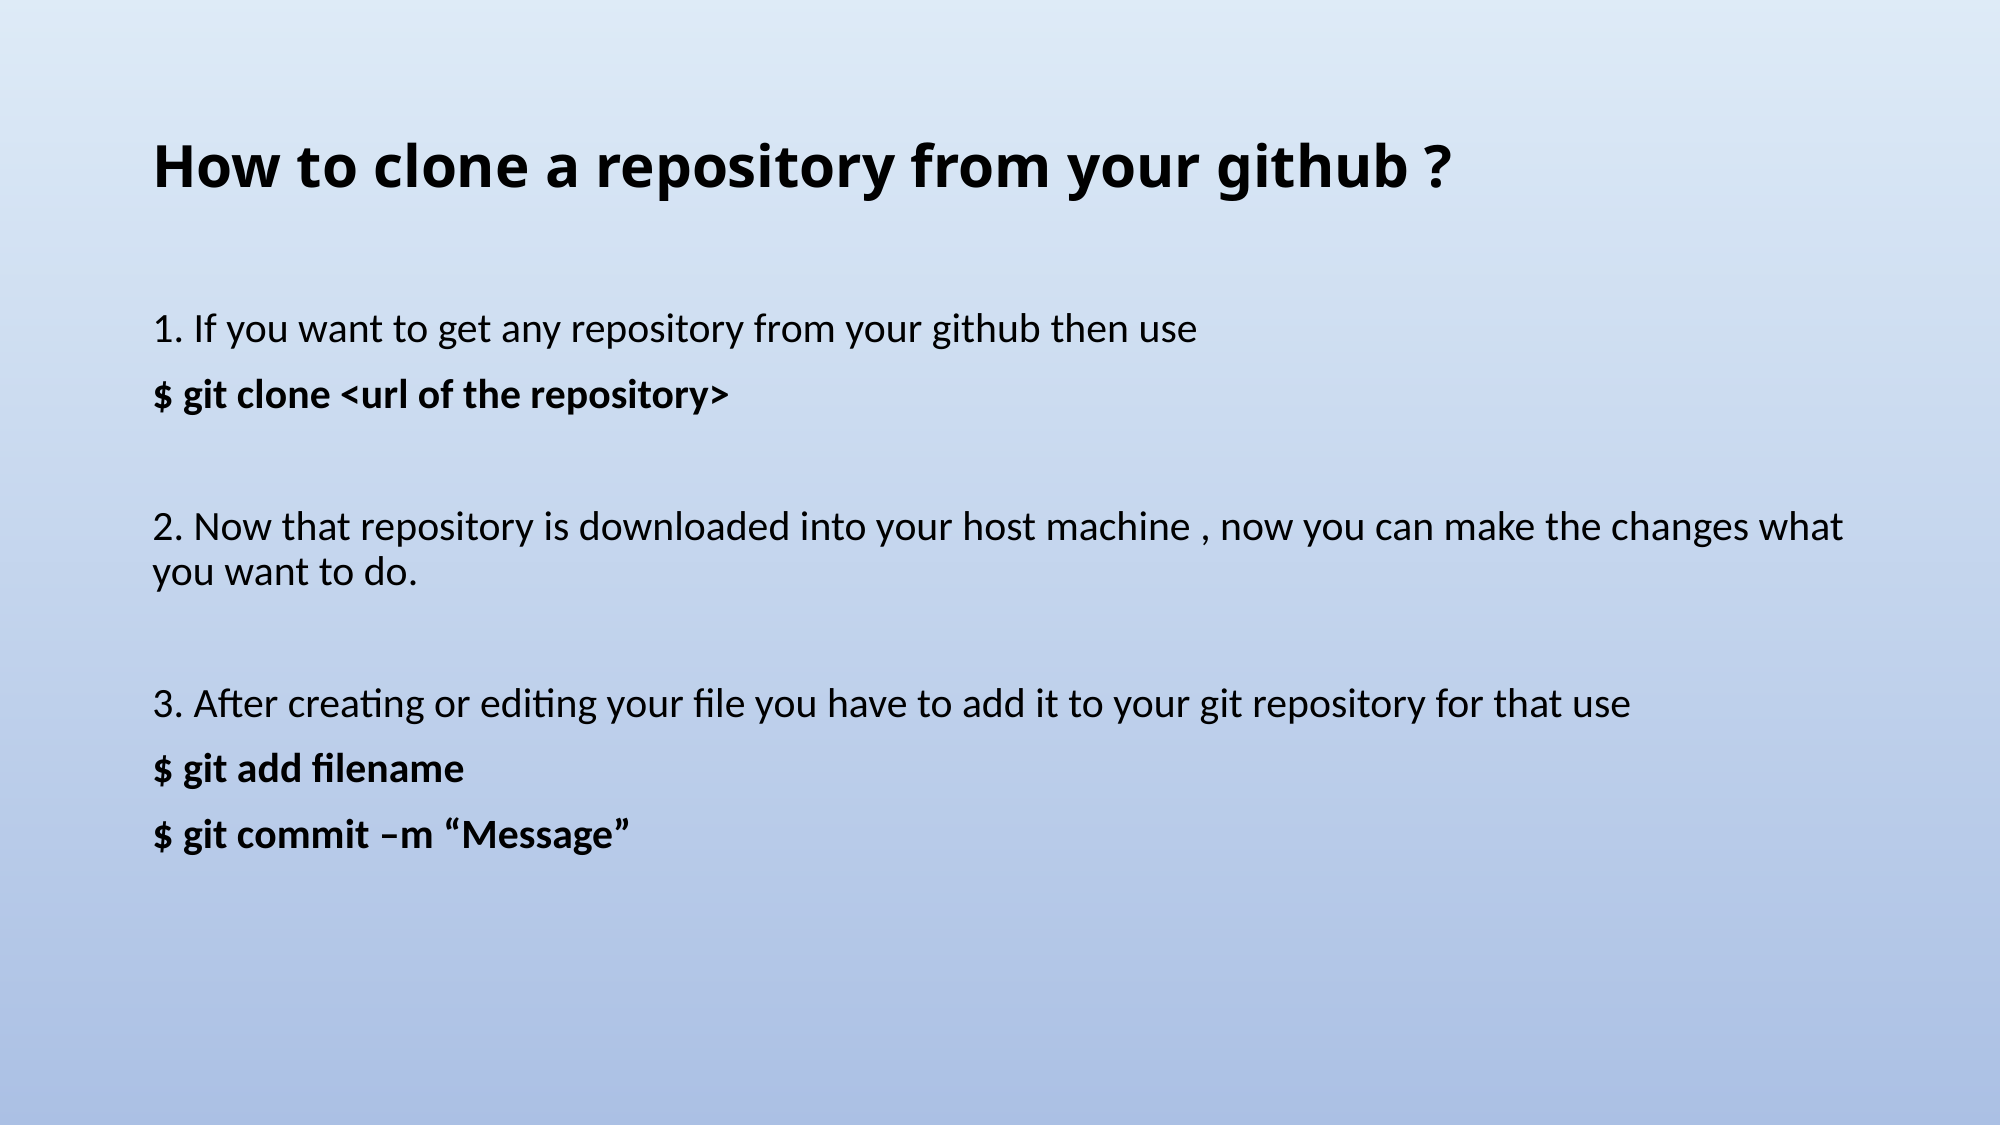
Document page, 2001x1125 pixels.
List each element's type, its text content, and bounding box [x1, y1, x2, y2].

title How to clone a repository from your github ? [137, 59, 1863, 278]
list 1. If you want to get any repository from your github then use $ git clone <url of the repository> 2. Now that repository is downloaded into your host machine , now you can make the changes what you want to do. 3. After creating or editing your file you have to add it to your git repository for that use $ git add filename $ git commit –m “Message” [137, 299, 1863, 1014]
